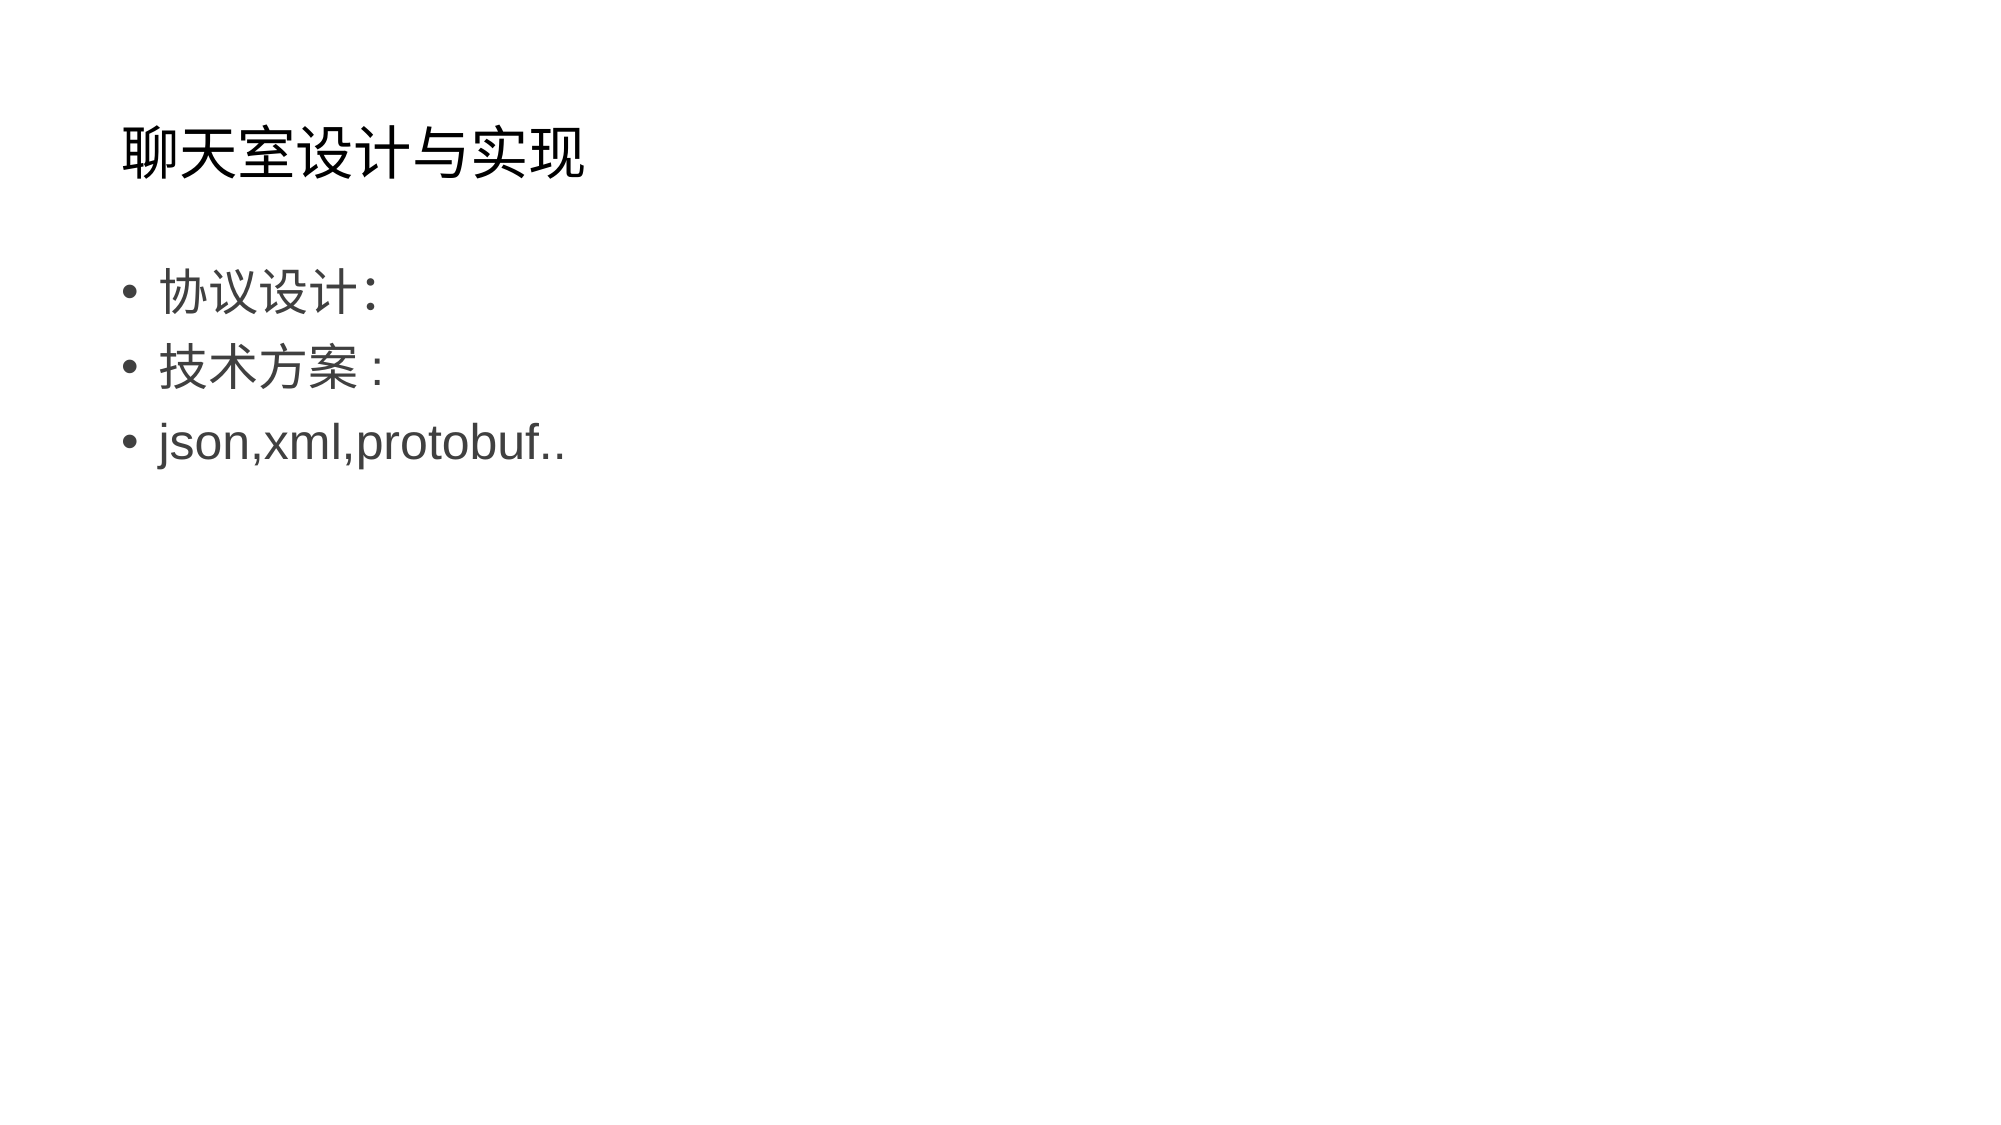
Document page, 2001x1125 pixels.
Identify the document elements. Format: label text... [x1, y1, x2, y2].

text_box 协议设计： 技术方案: json,xml,protobuf.. [106, 259, 1831, 974]
text_box 聊天室设计与实现 [106, 42, 1831, 259]
